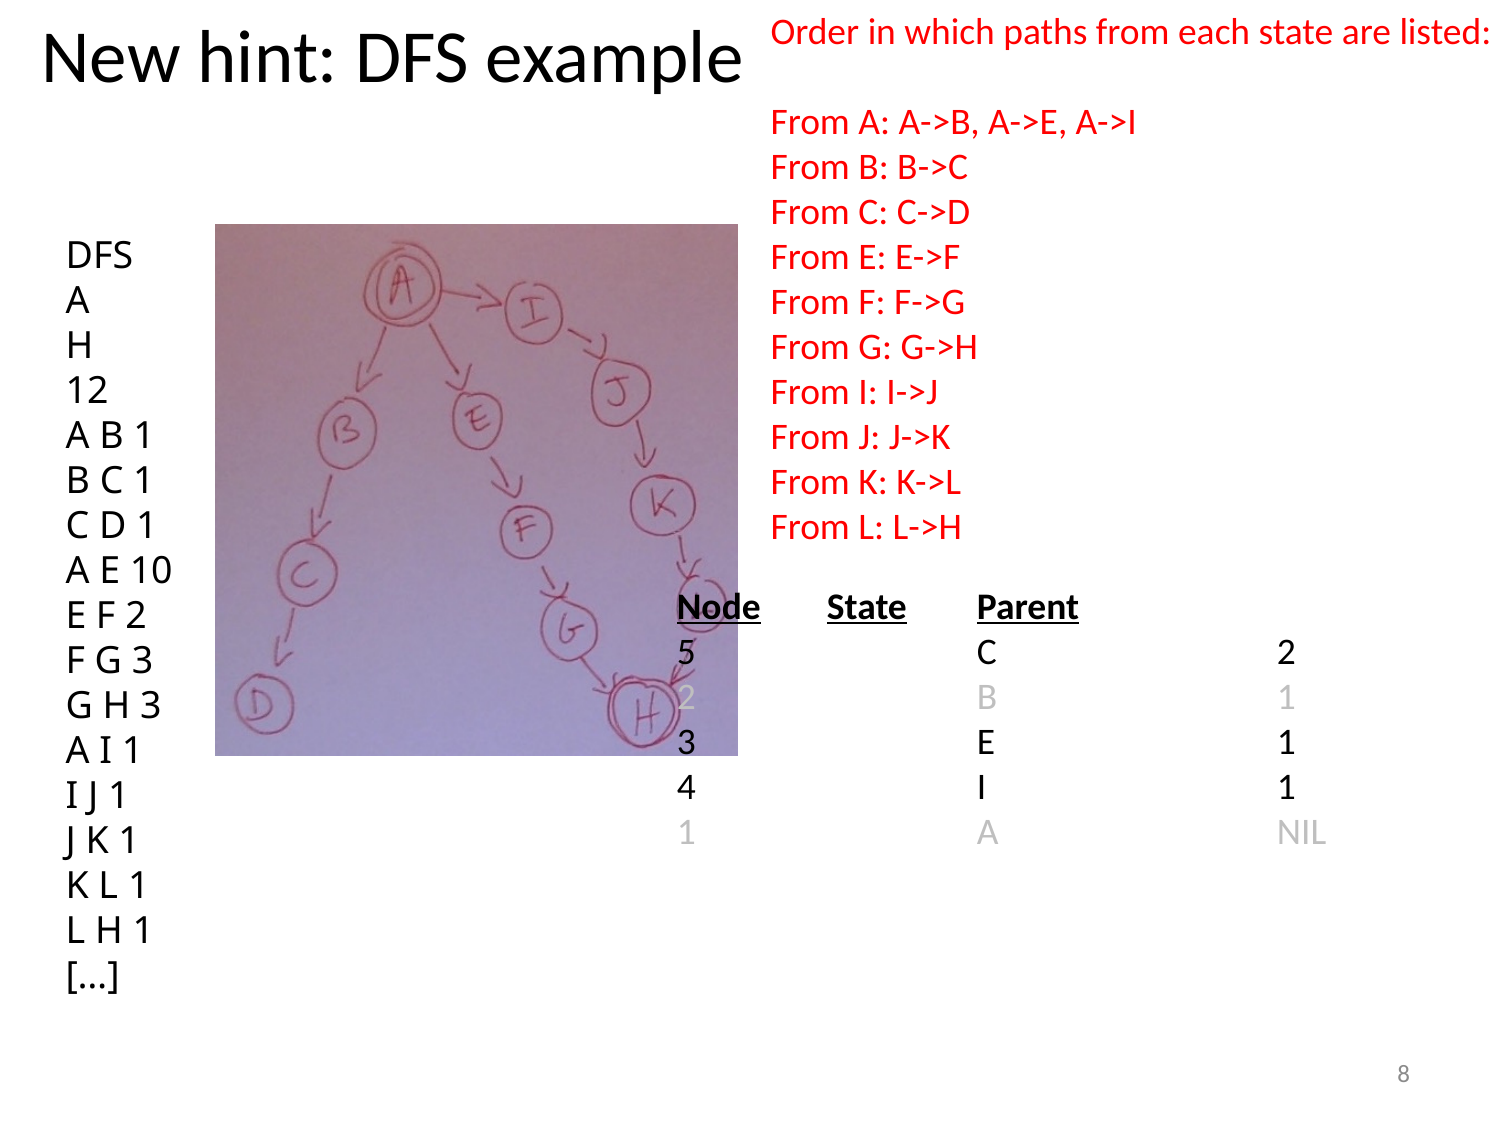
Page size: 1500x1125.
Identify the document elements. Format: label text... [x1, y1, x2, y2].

text_box Order in which paths from each state are listed: From A: A->B, A->E, A->I From B: B->C From C: C->D From E: E->F From F: F->G From G: G->H From I: I->J From J: J->K From K: K->L From L: L->H [755, 0, 1500, 555]
text_box DFS A H 12 A B 1 B C 1 C D 1 A E 10 E F 2 F G 3 G H 3 A I 1 I J 1 J K 1 K L 1 L H 1 […] [50, 224, 801, 1004]
picture [214, 223, 738, 756]
slide_number 8 [1074, 1042, 1425, 1103]
text_box Node State Parent 5 C 2 2 B 1 3 E 1 4 I 1 1 A NIL [662, 574, 1342, 905]
text_box New hint: DFS example [26, 0, 759, 105]
